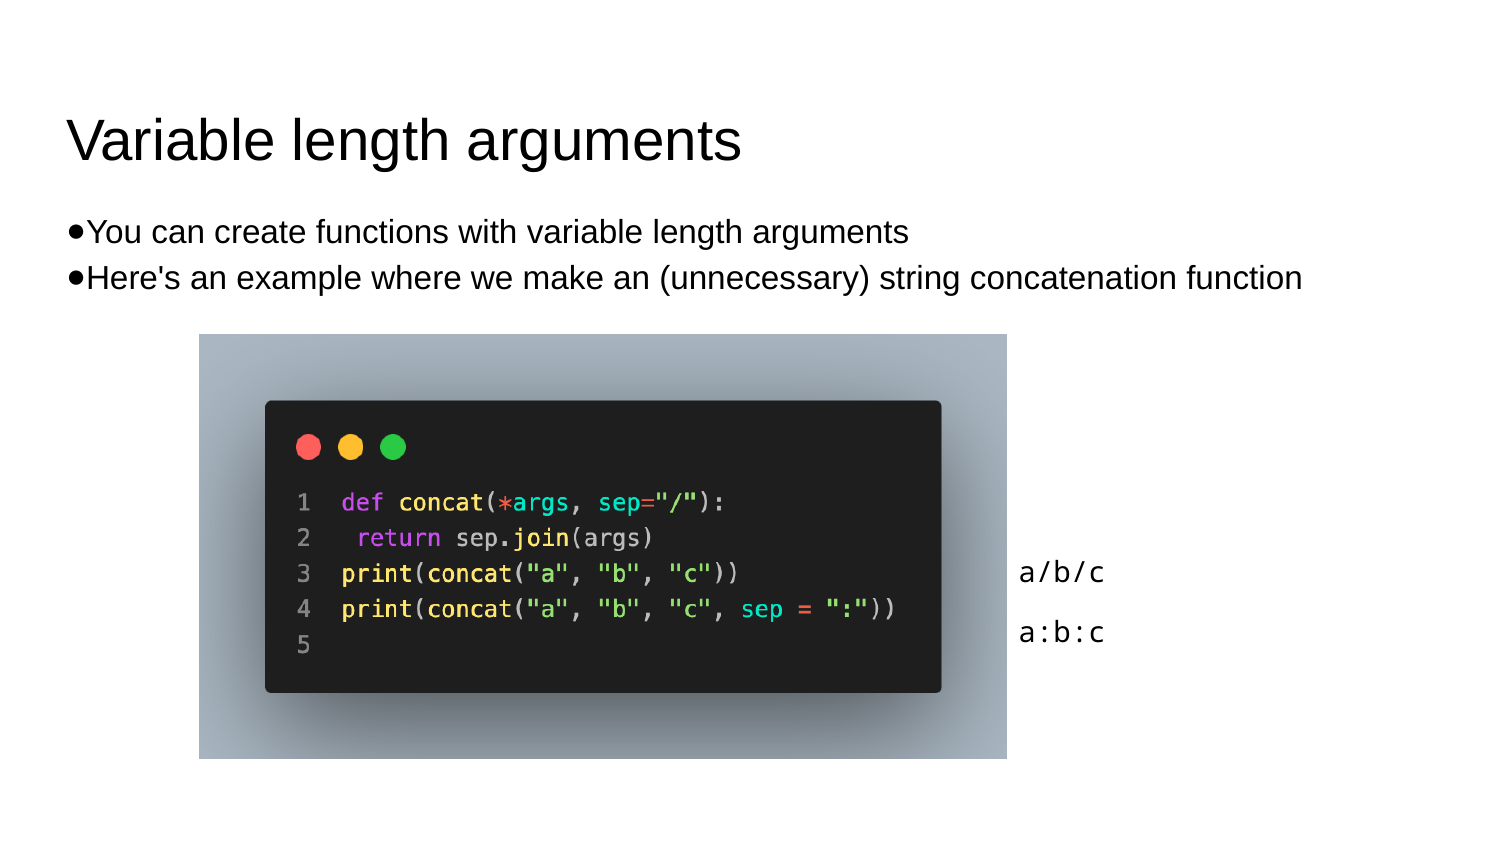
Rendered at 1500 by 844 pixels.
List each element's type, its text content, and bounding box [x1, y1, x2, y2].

text_box a/b/c a:b:c [1011, 546, 1121, 656]
list You can create functions with variable length arguments Here's an example where we make an (unnecessary) string concatenation function [51, 189, 1449, 750]
picture [198, 333, 1007, 759]
title Variable length arguments [51, 72, 1449, 167]
